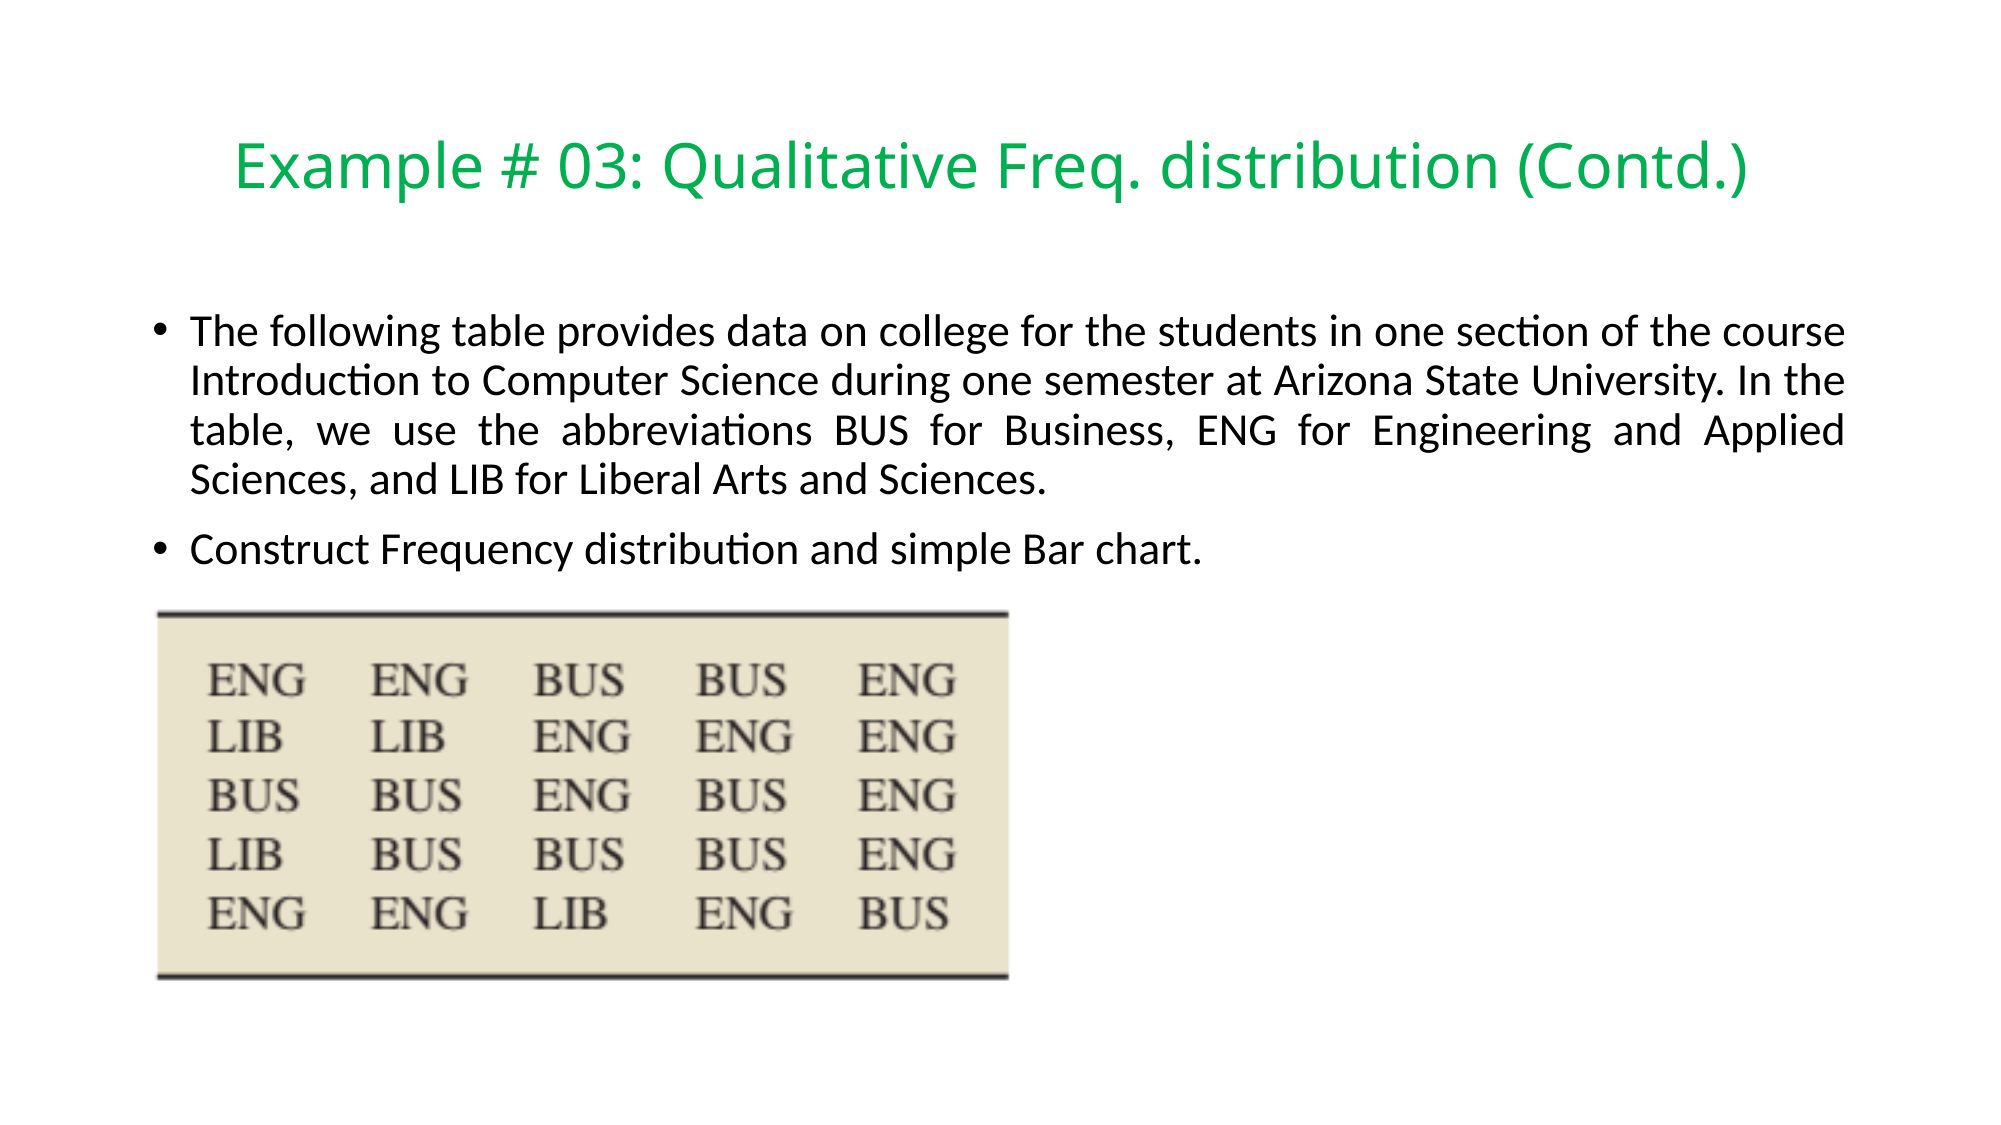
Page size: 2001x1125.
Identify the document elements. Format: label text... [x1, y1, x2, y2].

picture [137, 592, 1023, 989]
list The following table provides data on college for the students in one section of the course Introduction to Computer Science during one semester at Arizona State University. In the table, we use the abbreviations BUS for Business, ENG for Engineering and Applied Sciences, and LIB for Liberal Arts and Sciences. Construct Frequency distribution and simple Bar chart. [137, 299, 1863, 1014]
title Example # 03: Qualitative Freq. distribution (Contd.) [137, 59, 1863, 278]
